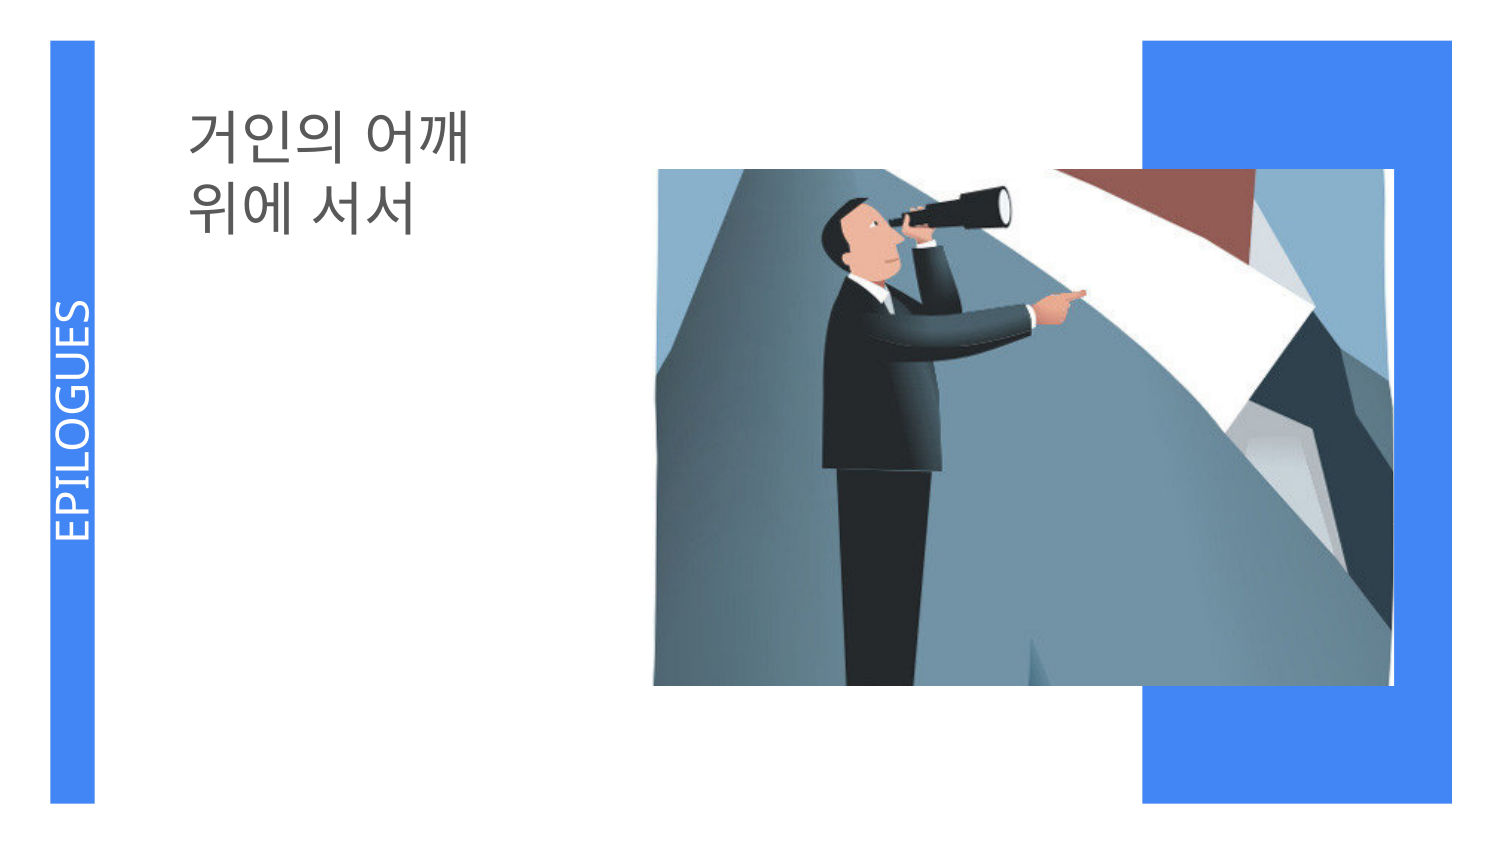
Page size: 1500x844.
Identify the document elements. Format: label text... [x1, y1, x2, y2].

title EPILOGUES [11, 164, 130, 680]
picture [650, 168, 1395, 686]
title 거인의 어깨 위에 서서 [172, 86, 589, 453]
